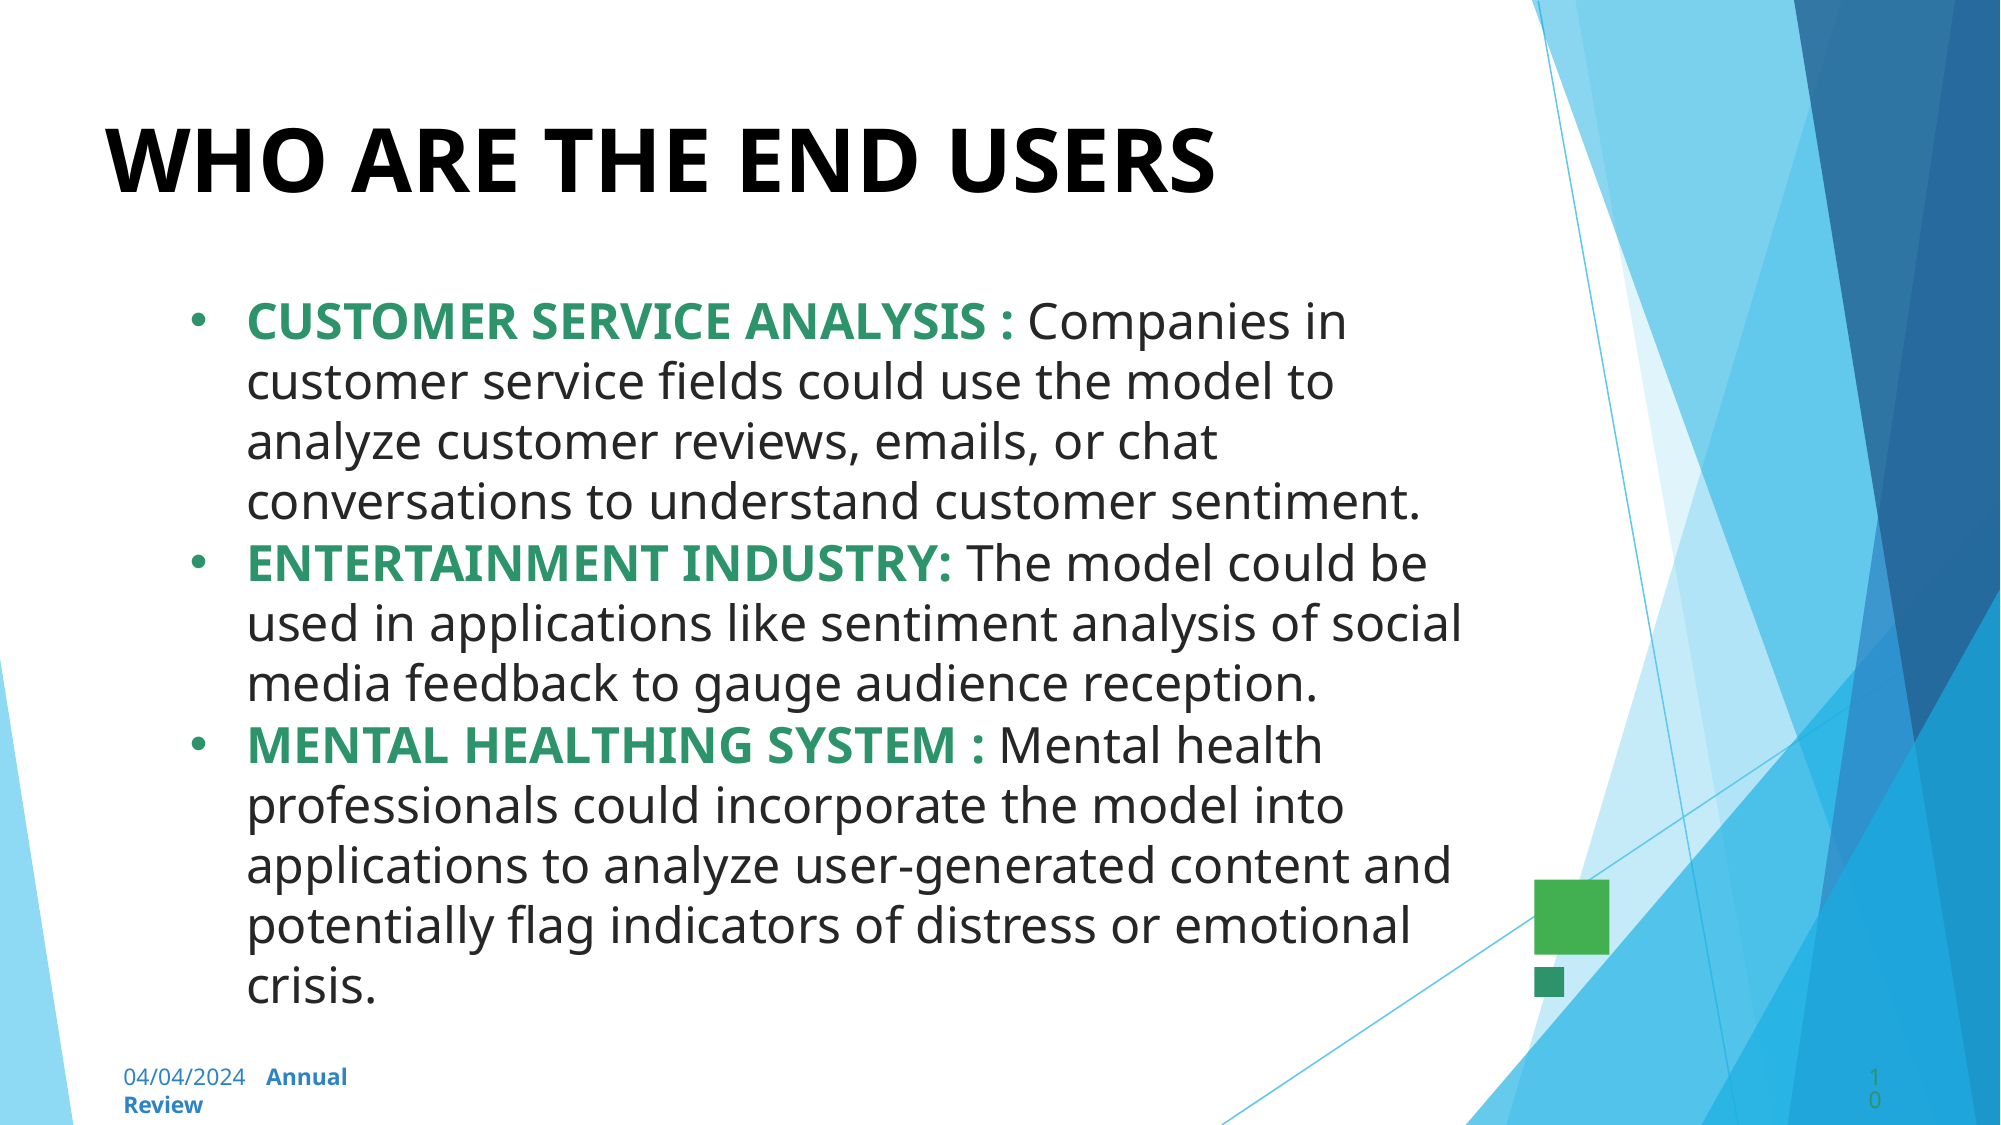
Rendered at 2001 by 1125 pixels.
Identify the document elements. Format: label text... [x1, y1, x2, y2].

text_box [1534, 879, 1610, 955]
slide_number 10 [1849, 1061, 1890, 1125]
text_box 04/04/2024 Annual Review [121, 1061, 430, 1118]
text_box [1534, 967, 1565, 997]
text_box CUSTOMER SERVICE ANALYSIS : Companies in customer service fields could use the model to analyze customer reviews, emails, or chat conversations to understand customer sentiment. ENTERTAINMENT INDUSTRY: The model could be used in applications like sentiment analysis of social media feedback to gauge audience reception. MENTAL HEALTHING SYSTEM : Mental health professionals could incorporate the model into applications to analyze user-generated content and potentially flag indicators of distress or emotional crisis. [187, 287, 1478, 1014]
title WHO ARE THE END USERS [73, 28, 1676, 293]
